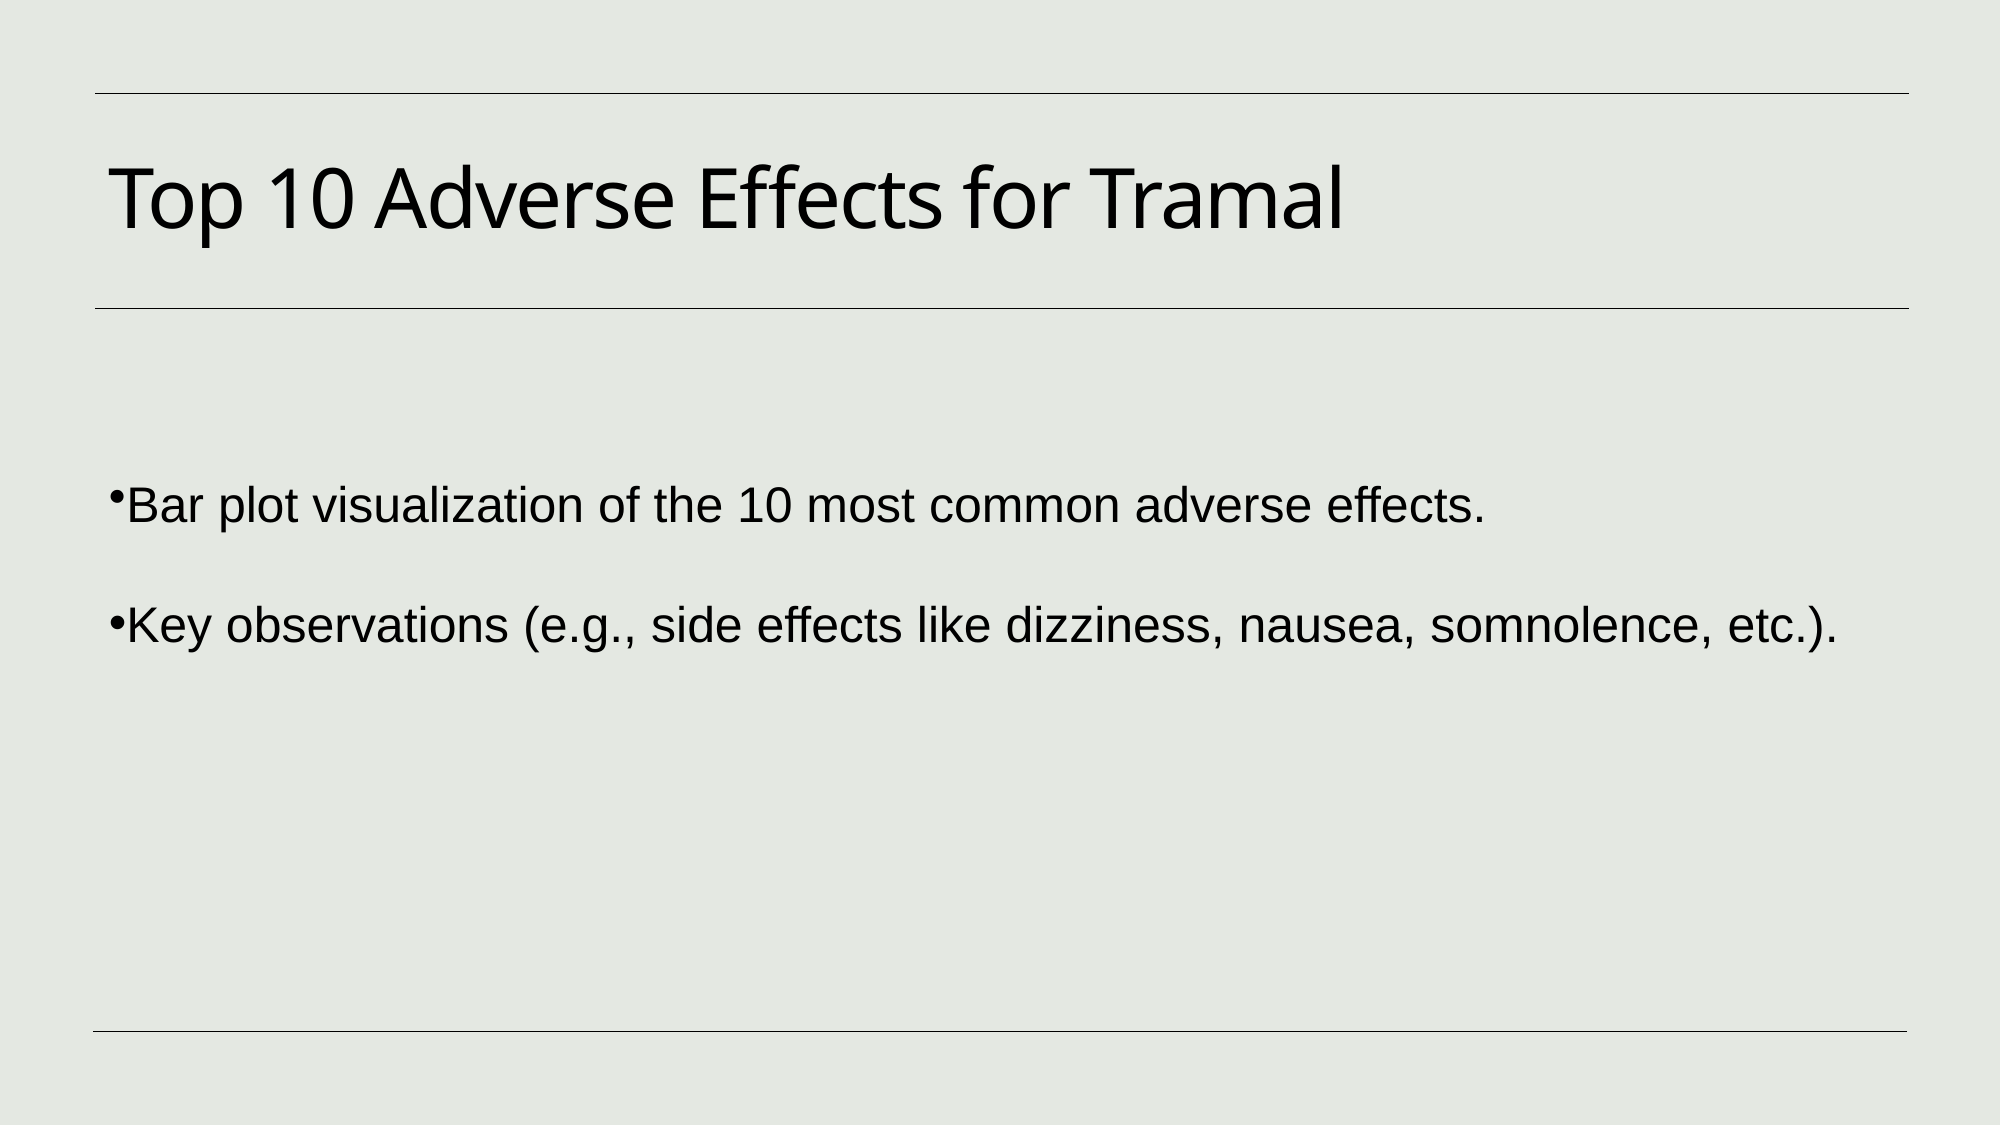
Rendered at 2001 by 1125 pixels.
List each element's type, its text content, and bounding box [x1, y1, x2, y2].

list Bar plot visualization of the 10 most common adverse effects. Key observations (e.g., side effects like dizziness, nausea, somnolence, etc.). [93, 236, 1887, 889]
title Top 10 Adverse Effects for Tramal [93, 113, 1907, 291]
